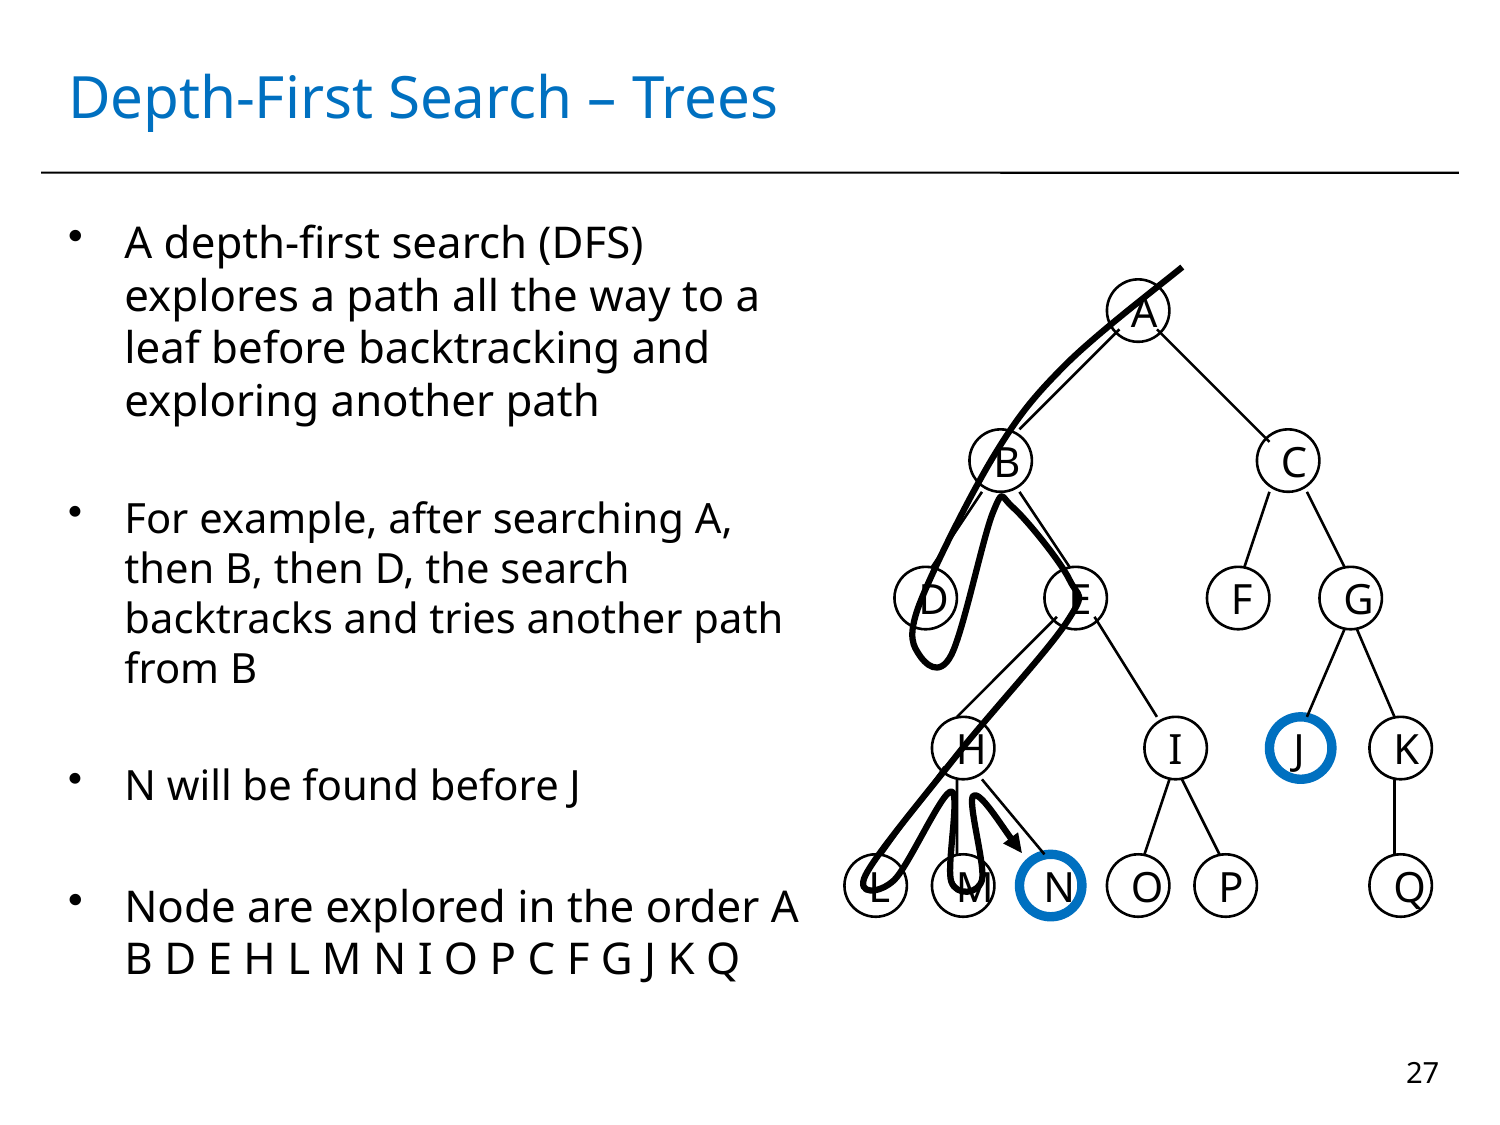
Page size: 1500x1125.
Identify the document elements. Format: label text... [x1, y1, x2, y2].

text_box [1169, 266, 1183, 277]
list A depth-first search (DFS) explores a path all the way to a leaf before backtracking and exploring another path For example, after searching A, then B, then D, the search backtracks and tries another path from B N will be found before J Node are explored in the order A B D E H L M N I O P C F G J K Q [52, 207, 830, 1047]
slide_number 27 [1104, 1046, 1455, 1125]
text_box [844, 279, 1433, 918]
title Depth-First Search – Trees [52, 30, 1448, 159]
